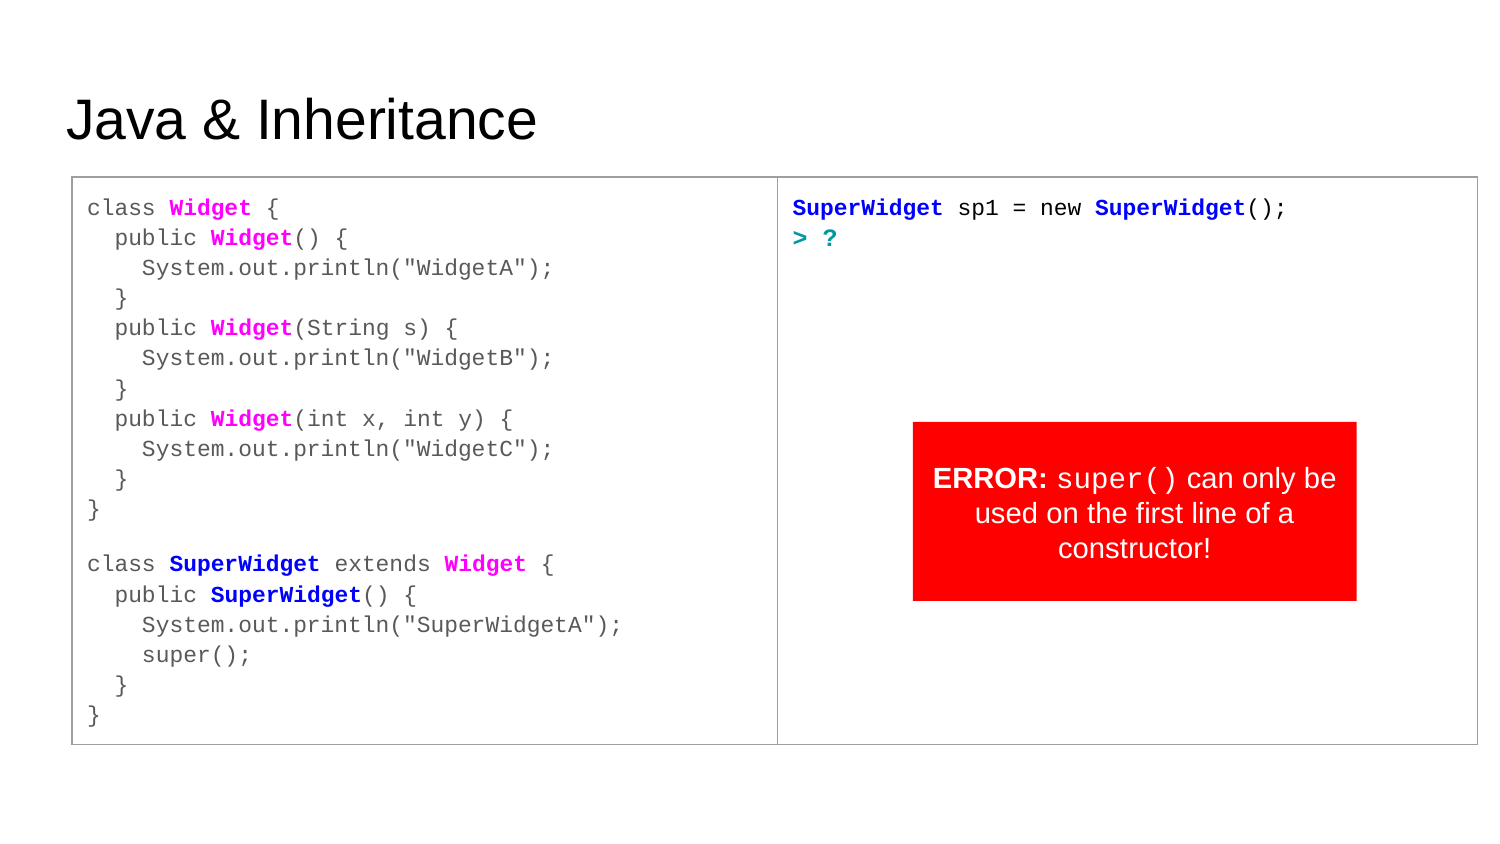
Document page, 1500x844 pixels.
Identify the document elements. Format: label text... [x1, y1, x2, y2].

table_header SuperWidget sp1 = new SuperWidget(); > ? [778, 178, 1477, 744]
table_header class Widget { public Widget() { System.out.println("WidgetA"); } public Widget(String s) { System.out.println("WidgetB"); } public Widget(int x, int y) { System.out.println("WidgetC"); } } class SuperWidget extends Widget { public SuperWidget() { System.out.println("SuperWidgetA"); super(); } } [73, 178, 777, 744]
title Java & Inheritance [51, 72, 1449, 167]
text_box ERROR: super() can only be used on the first line of a constructor! [912, 421, 1357, 601]
